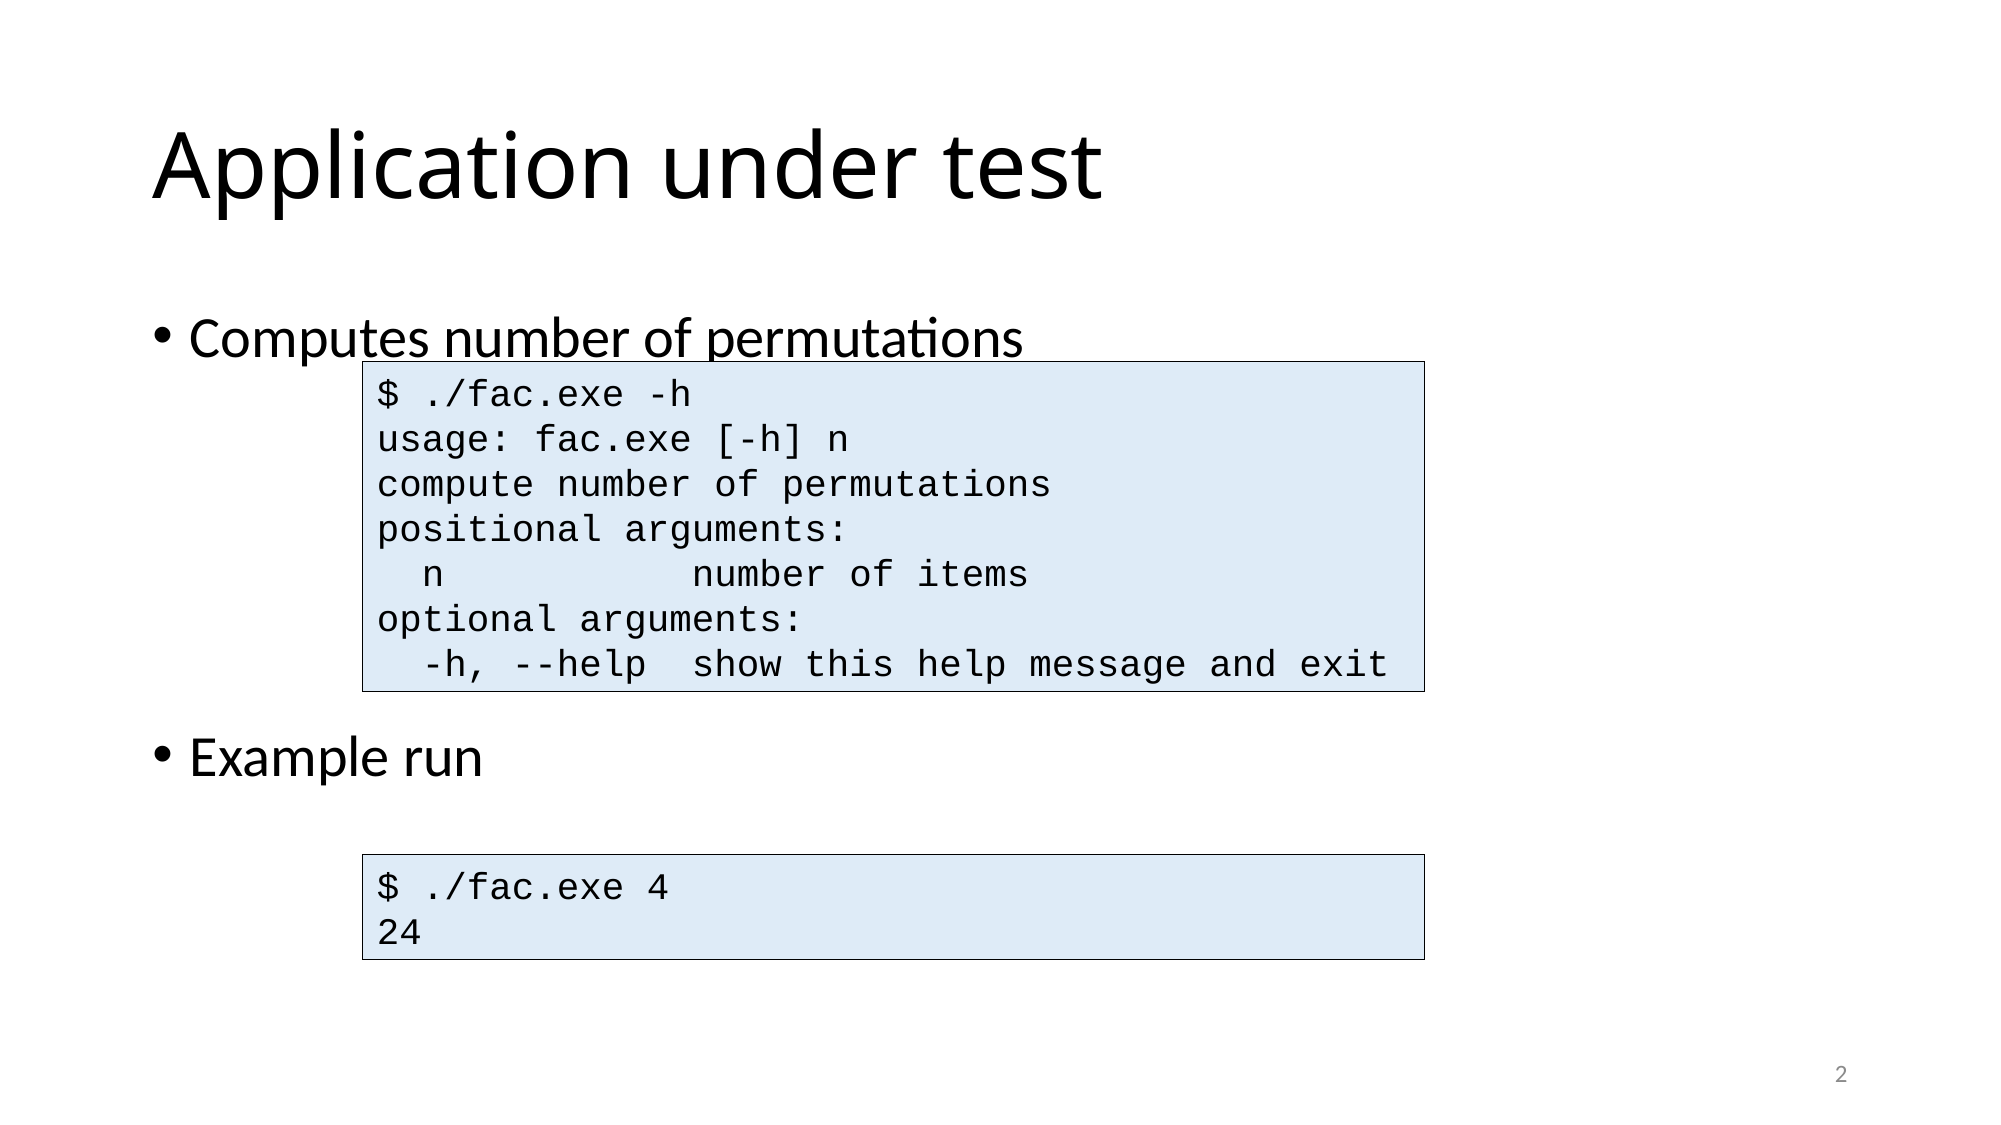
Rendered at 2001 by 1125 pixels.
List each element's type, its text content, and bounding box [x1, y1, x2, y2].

title Application under test [137, 59, 1863, 278]
text_box $ ./fac.exe 4 24 [362, 854, 1425, 960]
slide_number 2 [1412, 1042, 1863, 1103]
text_box $ ./fac.exe -h usage: fac.exe [-h] n compute number of permutations positional arguments: n number of items optional arguments: -h, --help show this help message and exit [362, 361, 1425, 692]
list Computes number of permutations Example run [137, 299, 1863, 1014]
